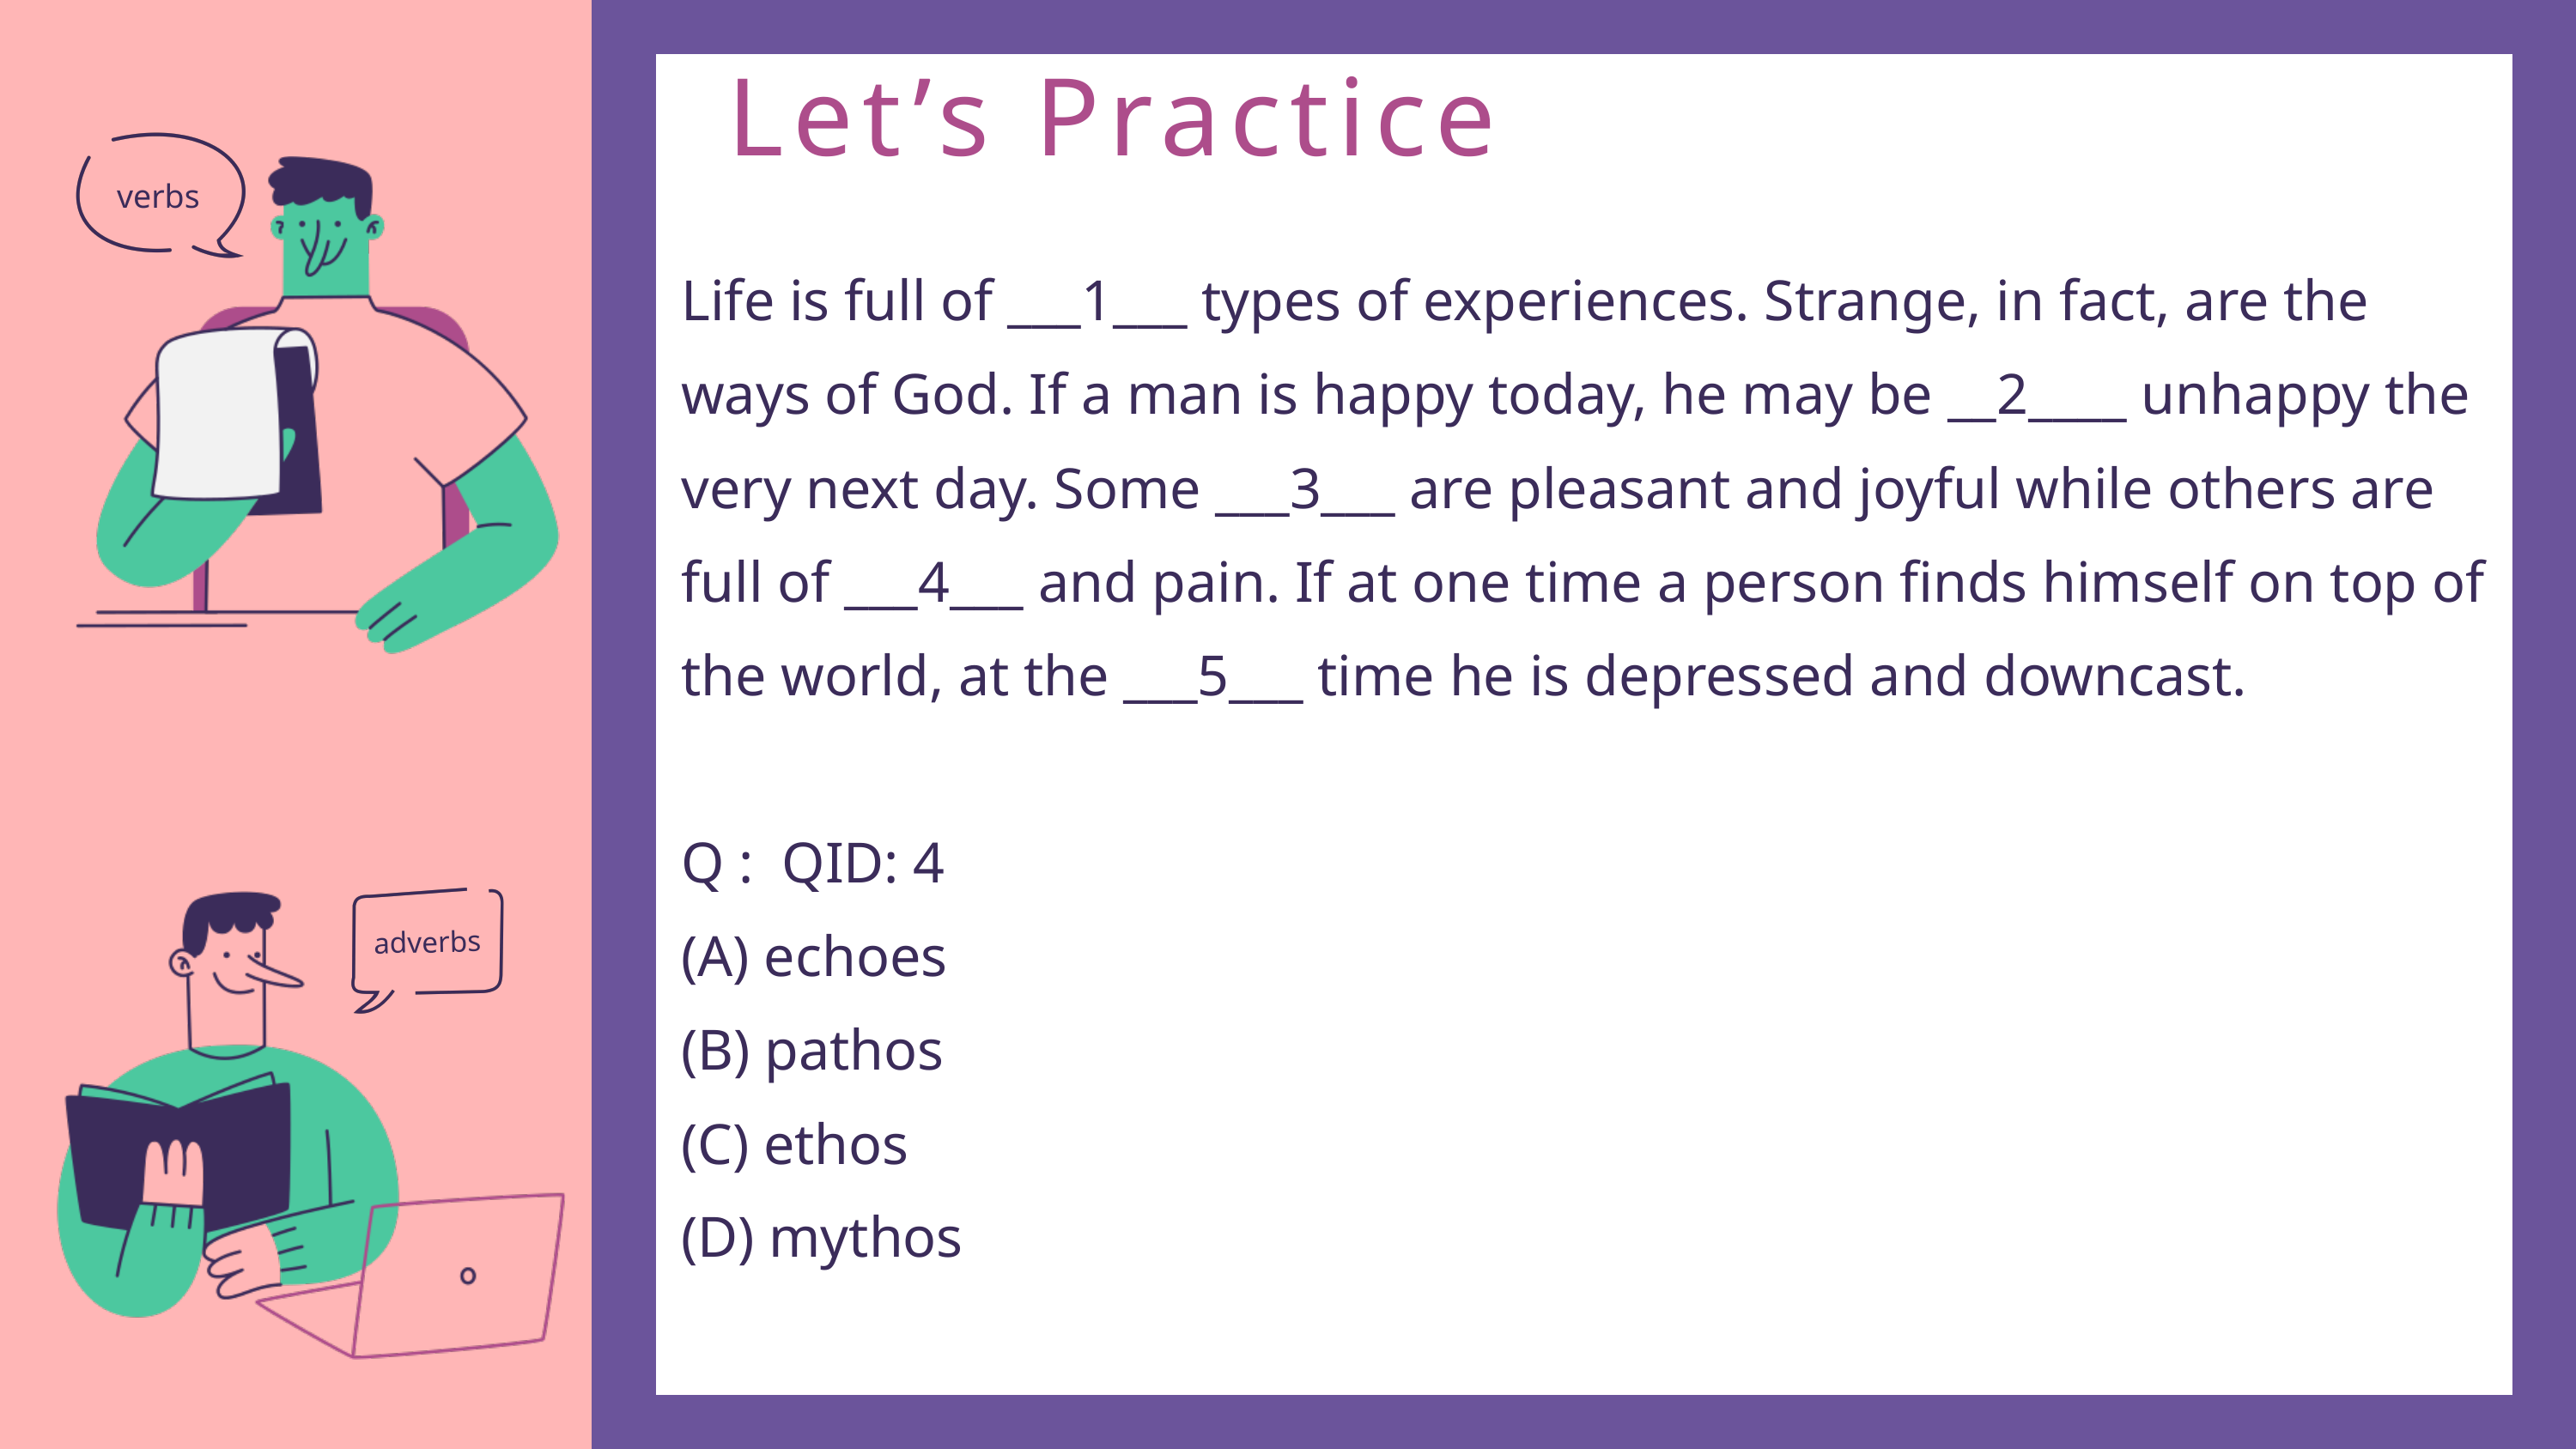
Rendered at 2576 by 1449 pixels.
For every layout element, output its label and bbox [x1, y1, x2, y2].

text_box [655, 53, 2512, 1395]
text_box [0, 0, 592, 1449]
